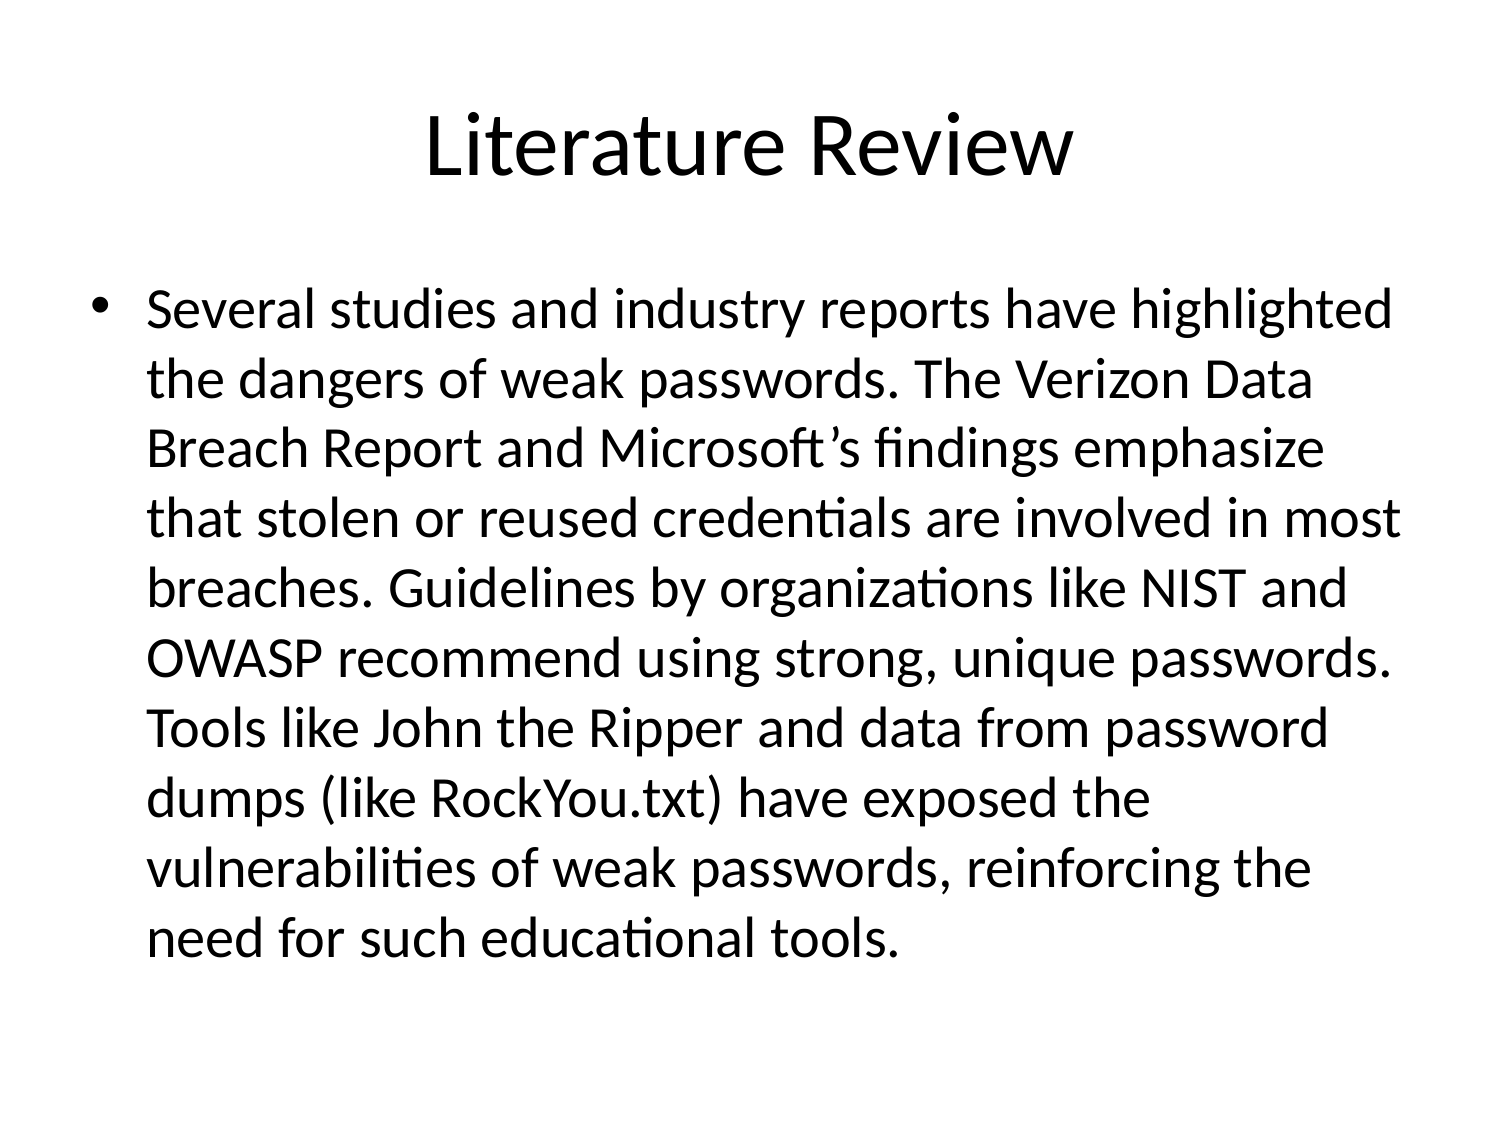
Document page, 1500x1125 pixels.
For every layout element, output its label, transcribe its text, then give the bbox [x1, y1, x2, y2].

title Literature Review [75, 45, 1425, 233]
list Several studies and industry reports have highlighted the dangers of weak passwords. The Verizon Data Breach Report and Microsoft’s findings emphasize that stolen or reused credentials are involved in most breaches. Guidelines by organizations like NIST and OWASP recommend using strong, unique passwords. Tools like John the Ripper and data from password dumps (like RockYou.txt) have exposed the vulnerabilities of weak passwords, reinforcing the need for such educational tools. [75, 262, 1425, 1005]
